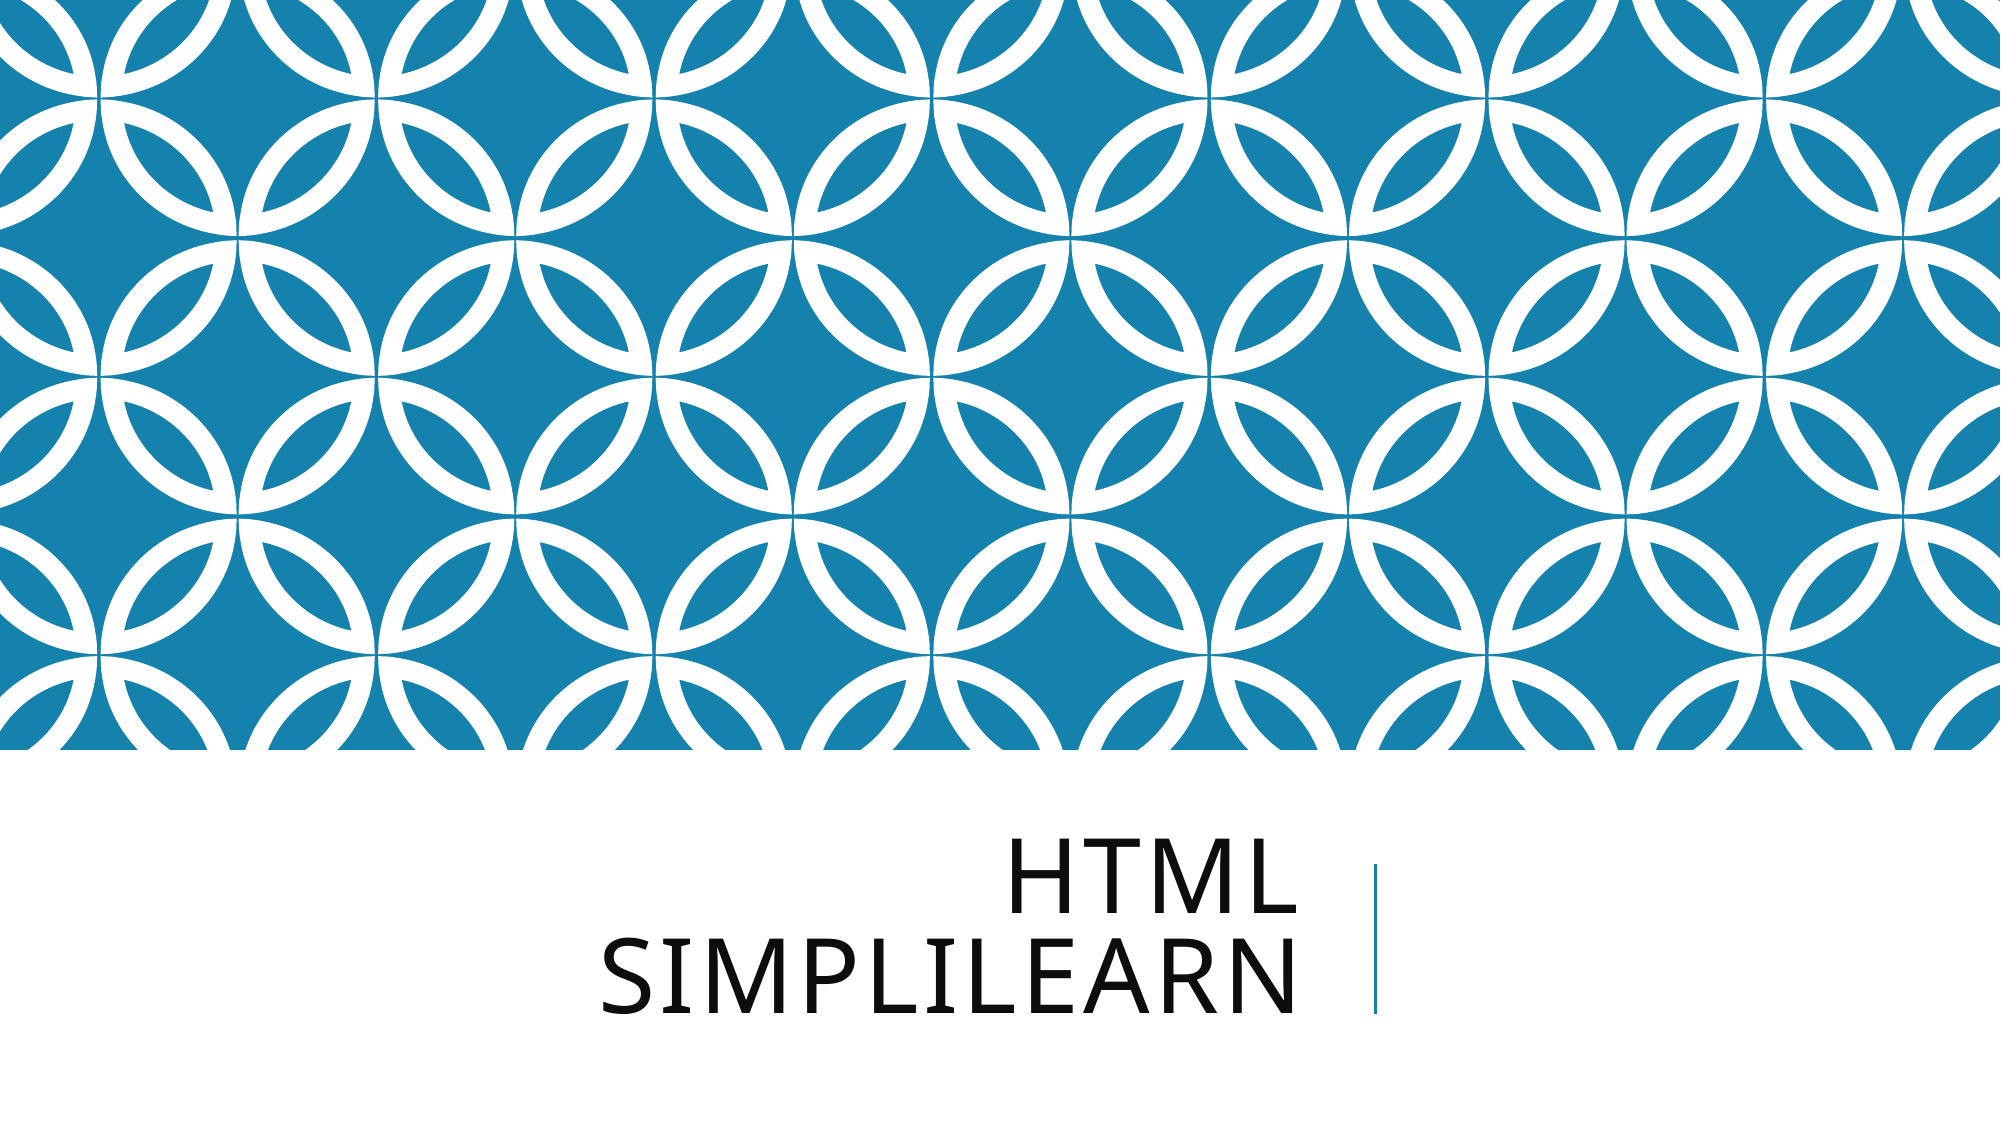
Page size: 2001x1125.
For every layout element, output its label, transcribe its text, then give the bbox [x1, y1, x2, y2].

title HTML Simplilearn [75, 813, 1350, 1054]
